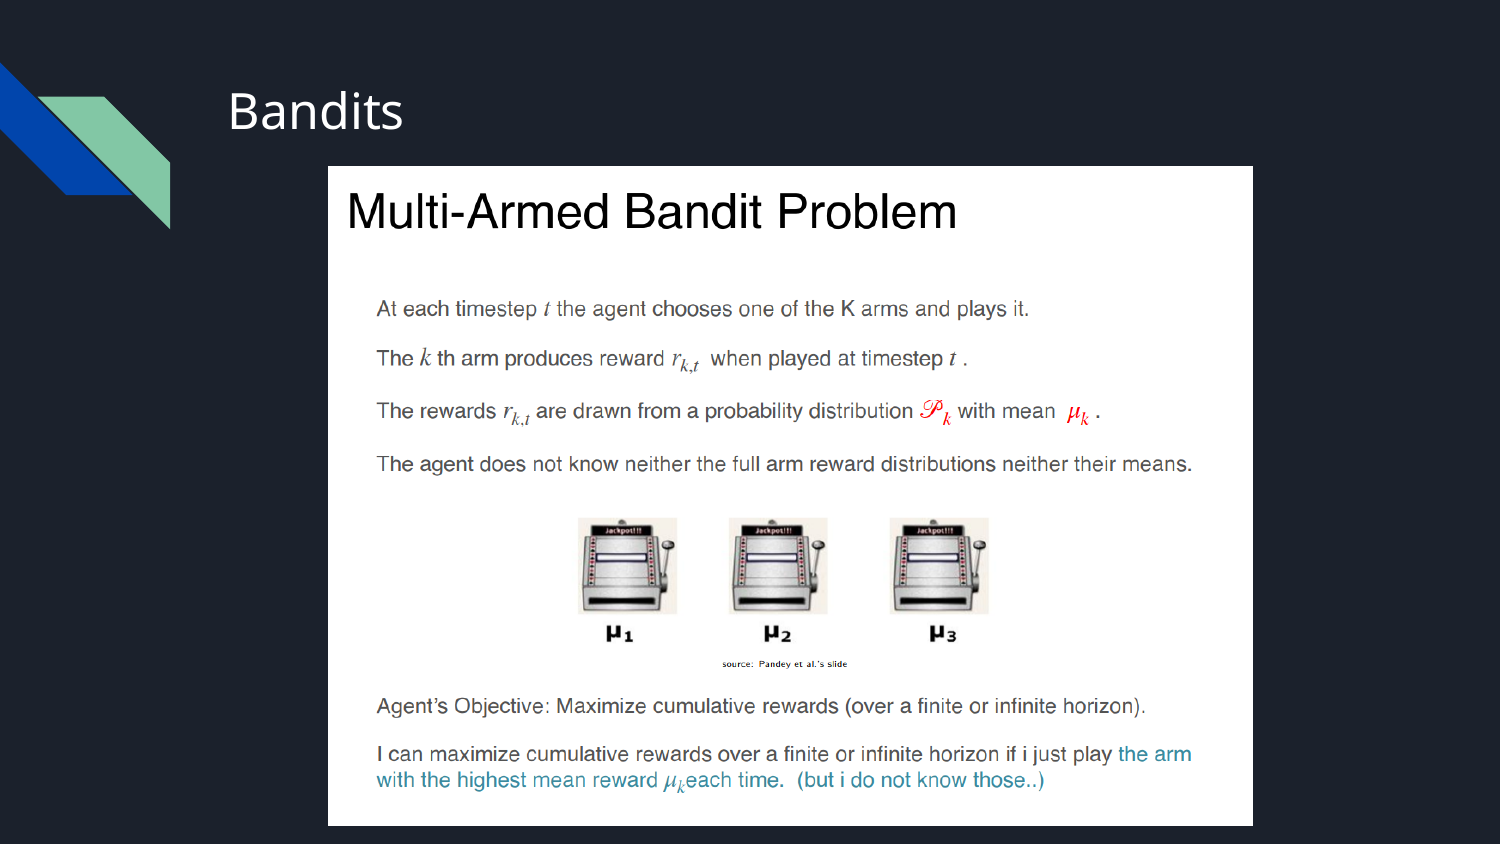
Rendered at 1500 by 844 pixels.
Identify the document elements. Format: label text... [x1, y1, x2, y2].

title Bandits [212, 64, 1368, 215]
picture [328, 165, 1253, 826]
